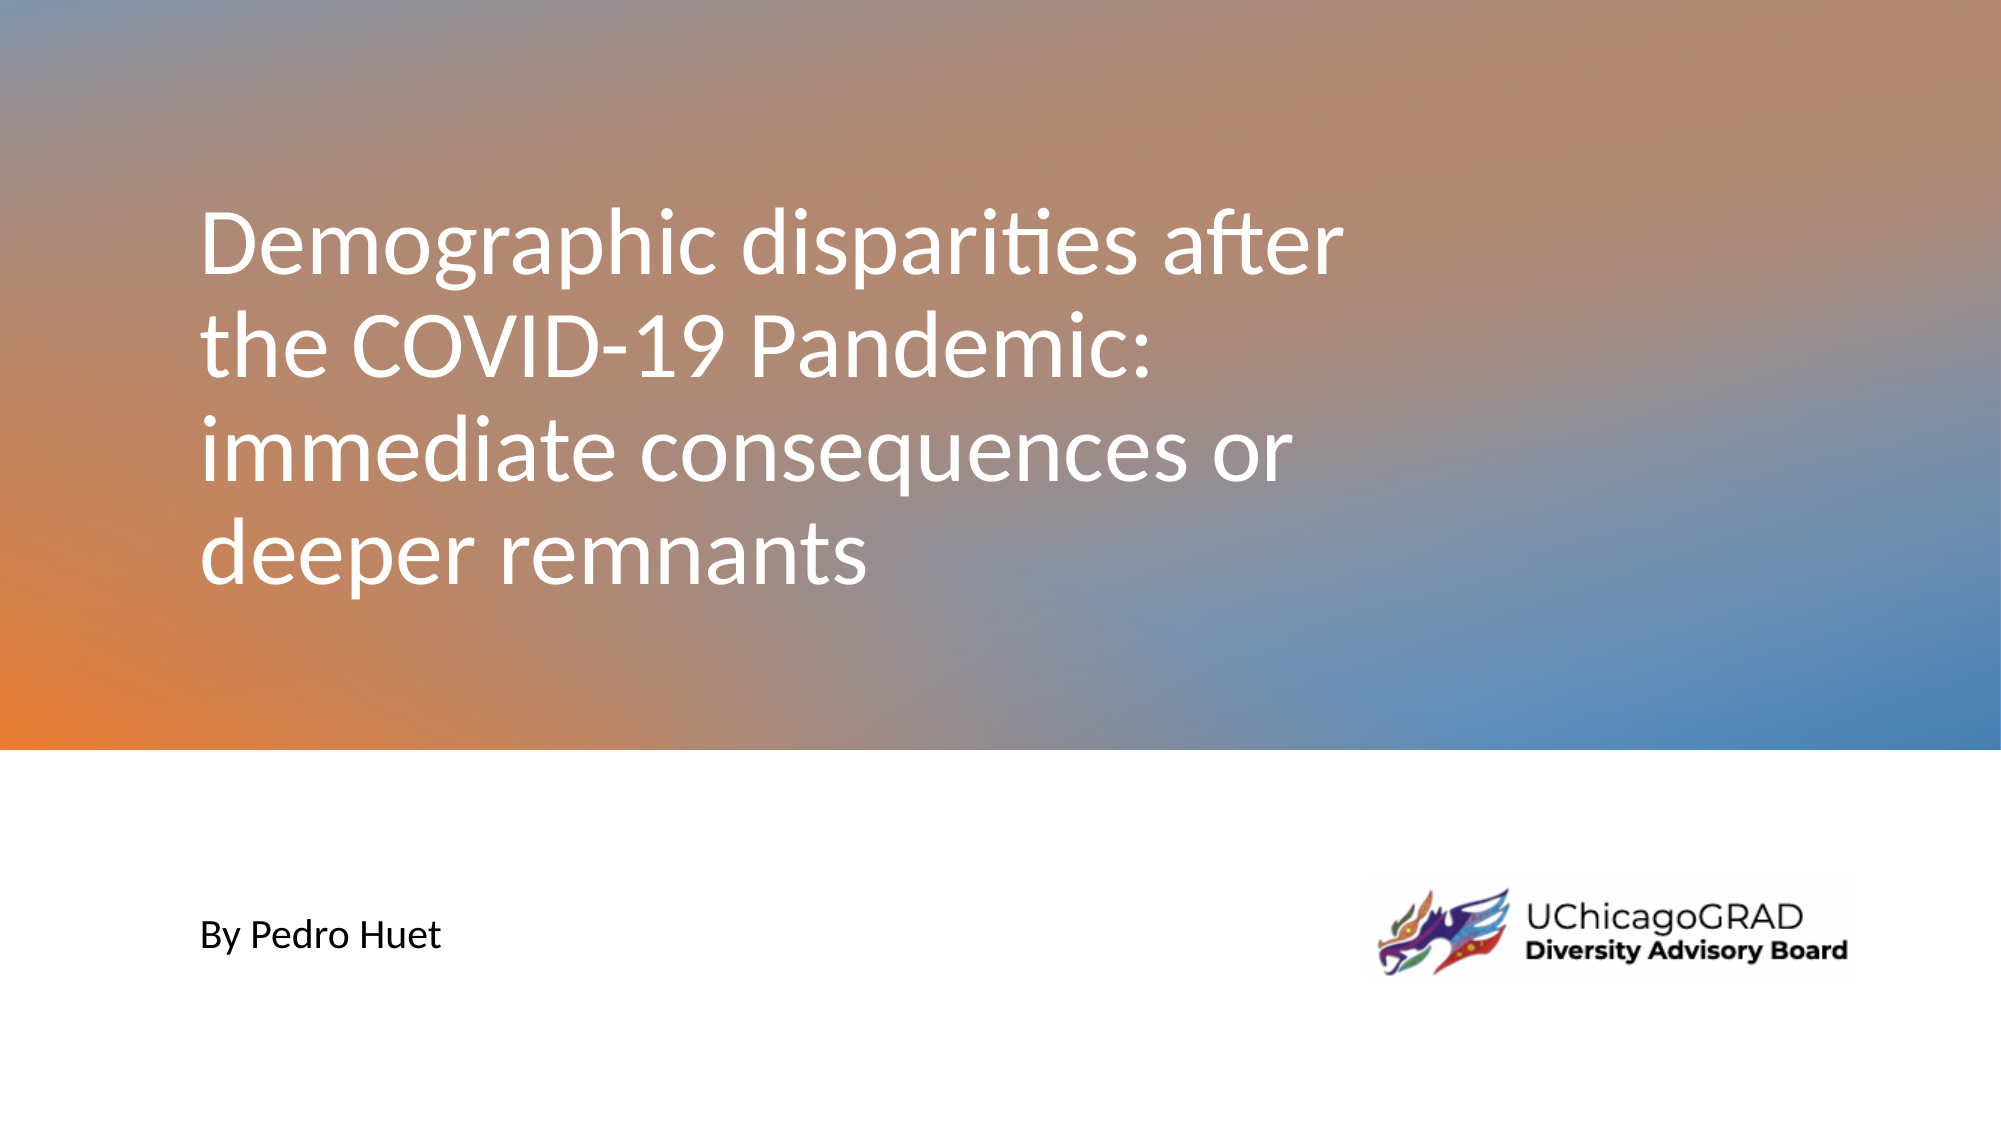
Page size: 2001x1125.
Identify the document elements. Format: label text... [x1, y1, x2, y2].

picture [1363, 876, 1857, 982]
subtitle By Pedro Huet [184, 836, 1249, 1034]
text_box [0, 0, 2000, 750]
